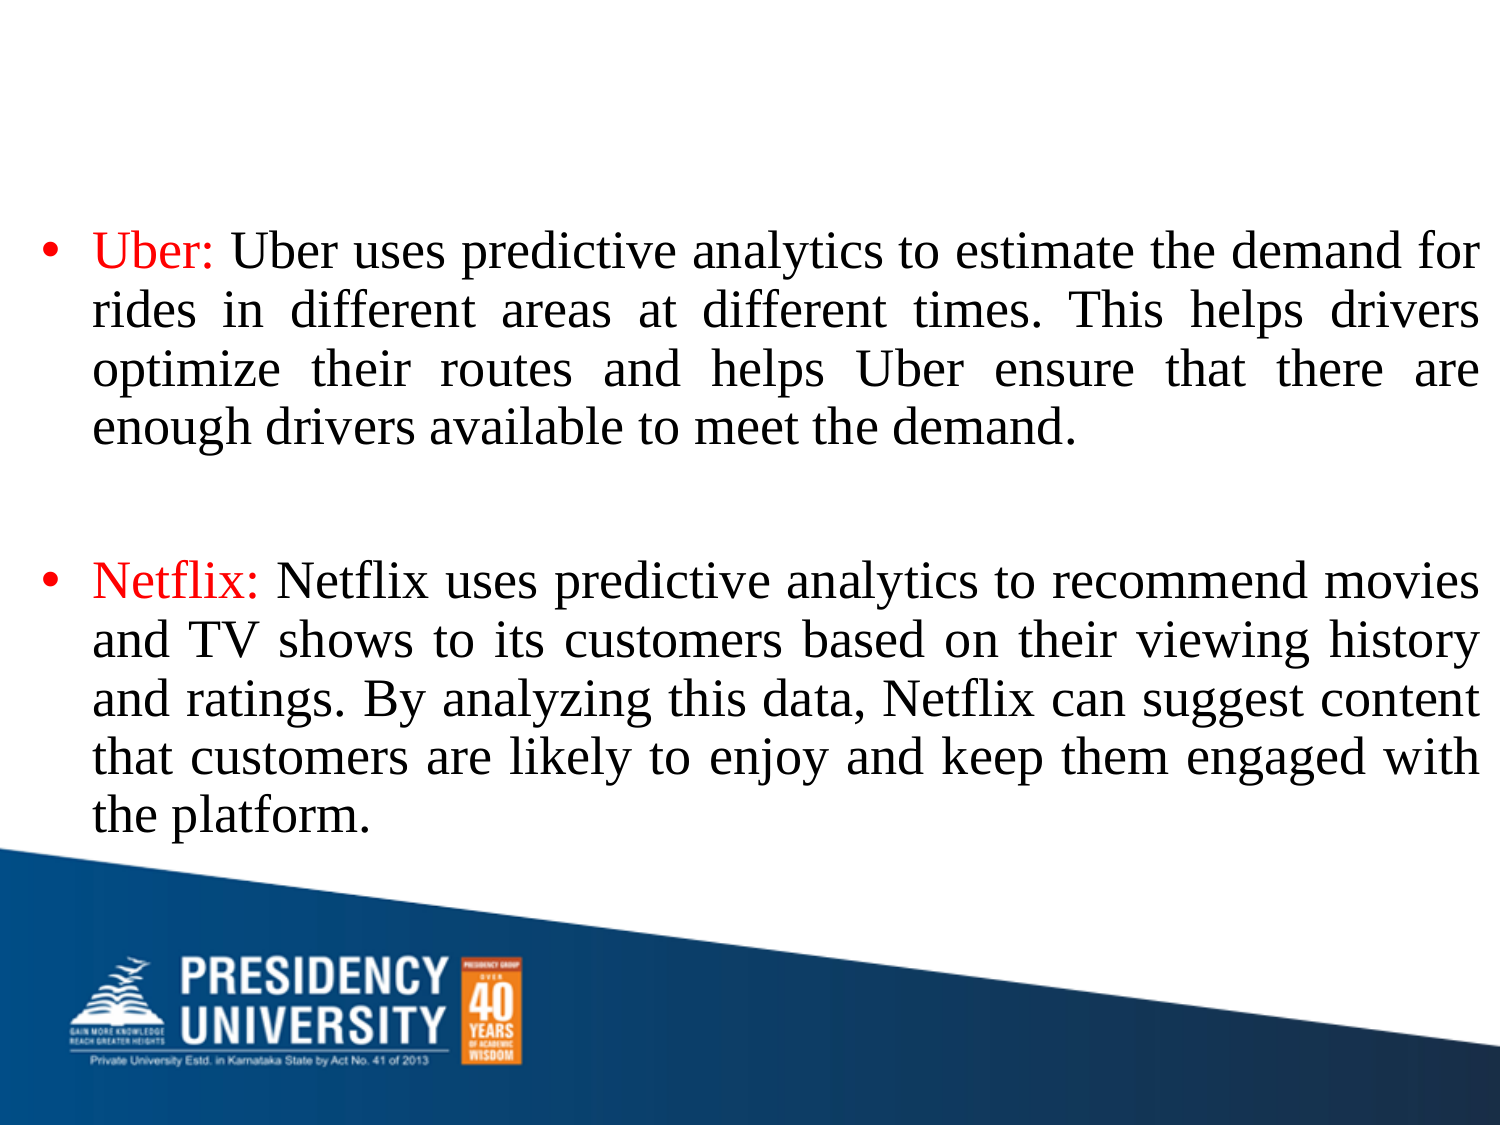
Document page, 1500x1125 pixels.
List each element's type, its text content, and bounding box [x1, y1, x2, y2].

picture [0, 845, 1500, 1125]
subtitle Uber: Uber uses predictive analytics to estimate the demand for rides in different areas at different times. This helps drivers optimize their routes and helps Uber ensure that there are enough drivers available to meet the demand. Netflix: Netflix uses predictive analytics to recommend movies and TV shows to its customers based on their viewing history and ratings. By analyzing this data, Netflix can suggest content that customers are likely to enjoy and keep them engaged with the platform. [41, 54, 1483, 1013]
